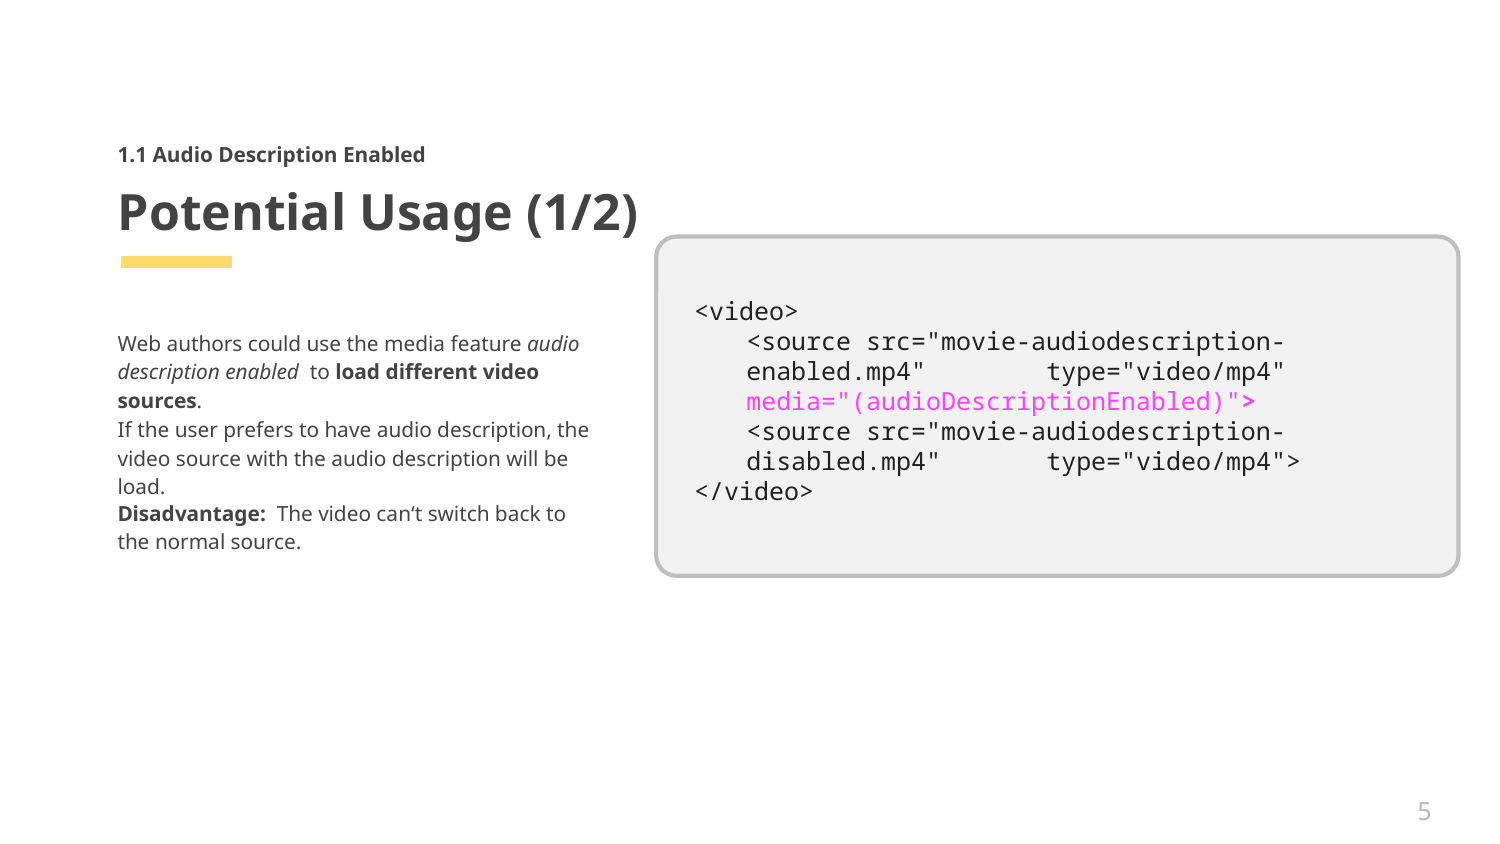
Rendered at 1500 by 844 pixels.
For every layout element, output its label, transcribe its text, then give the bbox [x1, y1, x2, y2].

text_box [654, 234, 1461, 574]
text_box Disadvantage: The video can‘t switch back to the normal source. [102, 489, 618, 562]
subtitle <video> <source src="movie-audiodescription-enabled.mp4" type="video/mp4" media="(audioDescriptionEnabled)"> <source src="movie-audiodescription-disabled.mp4" type="video/mp4"> </video> [656, 280, 1451, 659]
text_box 1.1 Audio Description Enabled [102, 122, 657, 179]
slide_number 5 [1402, 764, 1493, 830]
text_box Web authors could use the media feature audio description enabled to load different video sources. If the user prefers to have audio description, the video source with the audio description will be load. [102, 311, 618, 434]
title Potential Usage (1/2) [102, 160, 689, 256]
